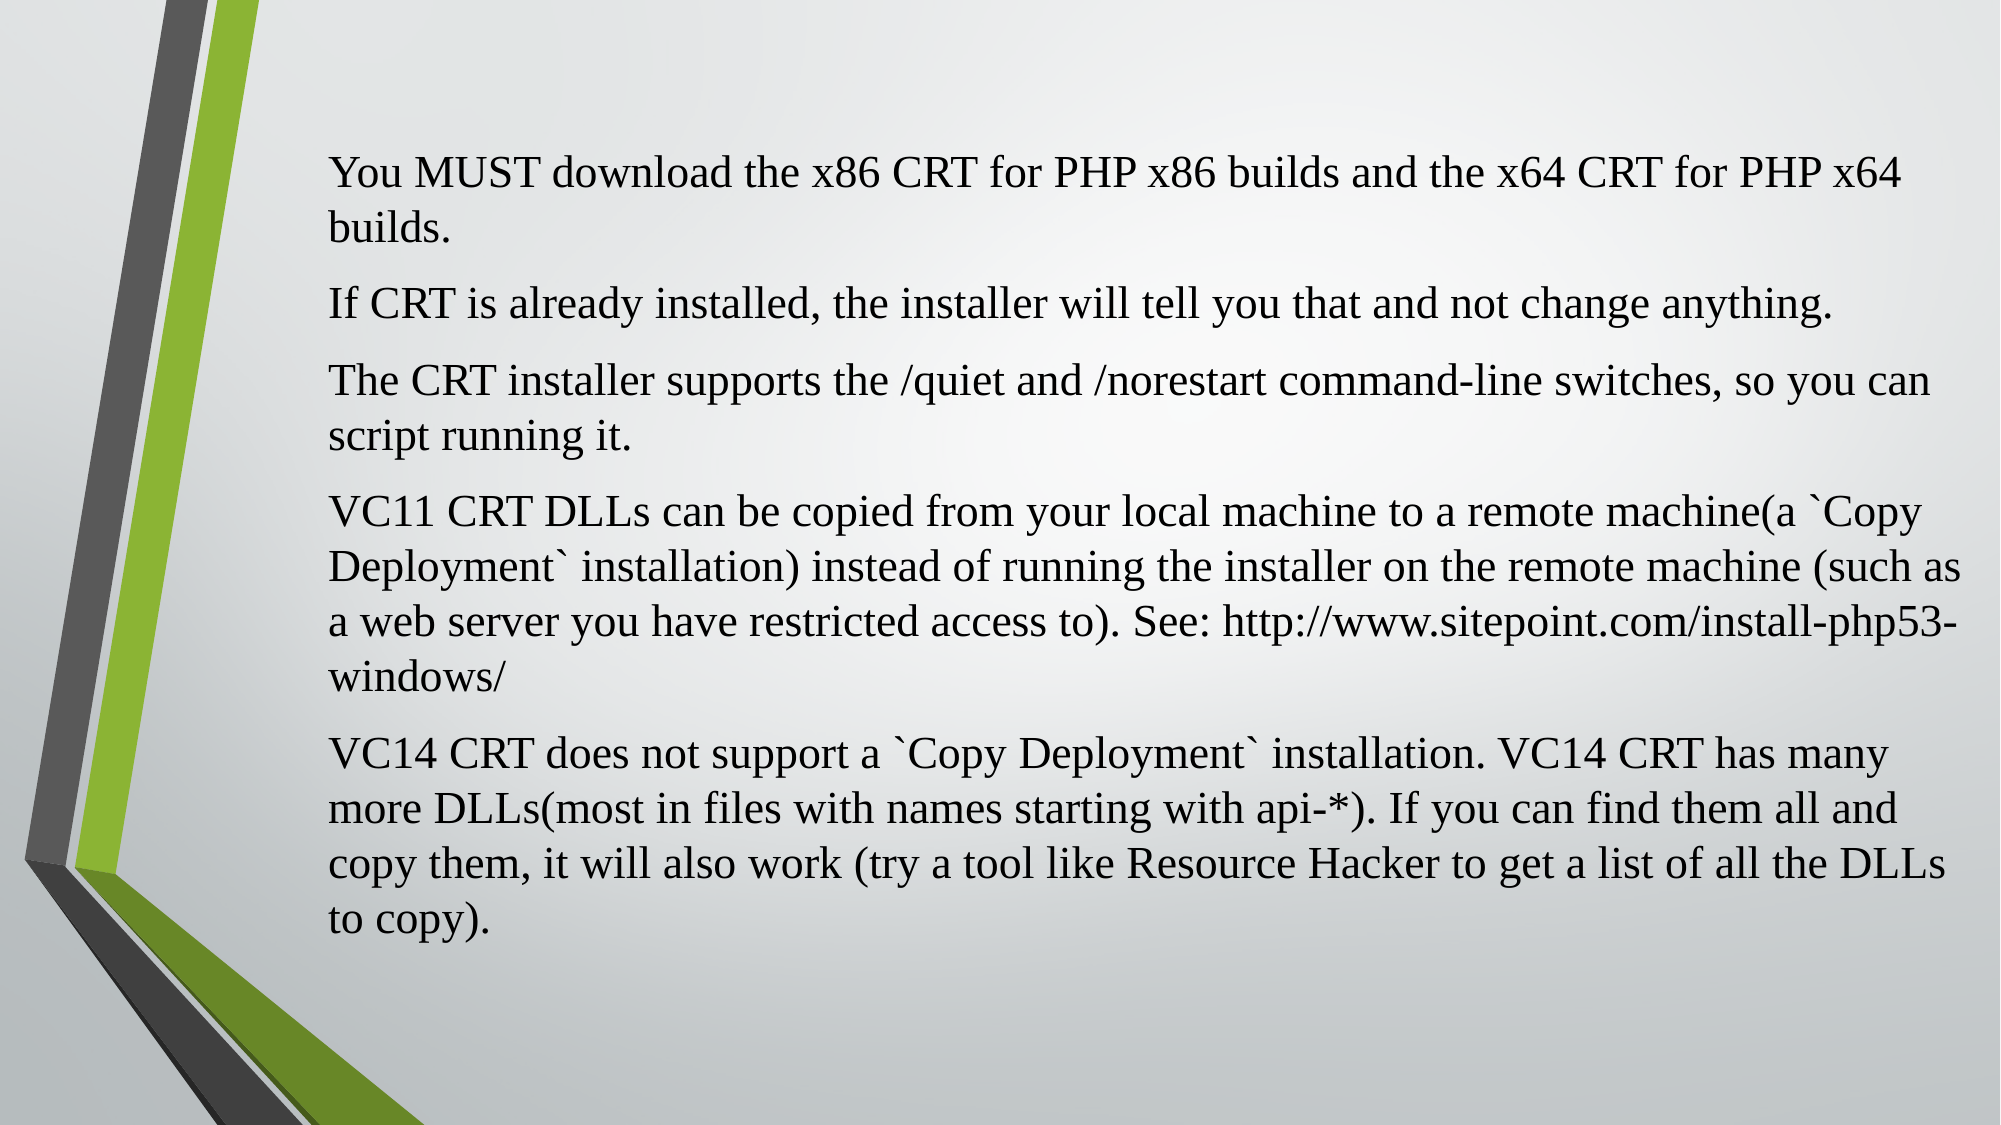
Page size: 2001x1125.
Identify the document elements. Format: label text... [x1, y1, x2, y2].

list You MUST download the x86 CRT for PHP x86 builds and the x64 CRT for PHP x64 builds. If CRT is already installed, the installer will tell you that and not change anything. The CRT installer supports the /quiet and /norestart command-line switches, so you can script running it. VC11 CRT DLLs can be copied from your local machine to a remote machine(a `Copy Deployment` installation) instead of running the installer on the remote machine (such as a web server you have restricted access to). See: http://www.sitepoint.com/install-php53-windows/ VC14 CRT does not support a `Copy Deployment` installation. VC14 CRT has many more DLLs(most in files with names starting with api-*). If you can find them all and copy them, it will also work (try a tool like Resource Hacker to get a list of all the DLLs to copy). [313, 28, 2000, 1125]
